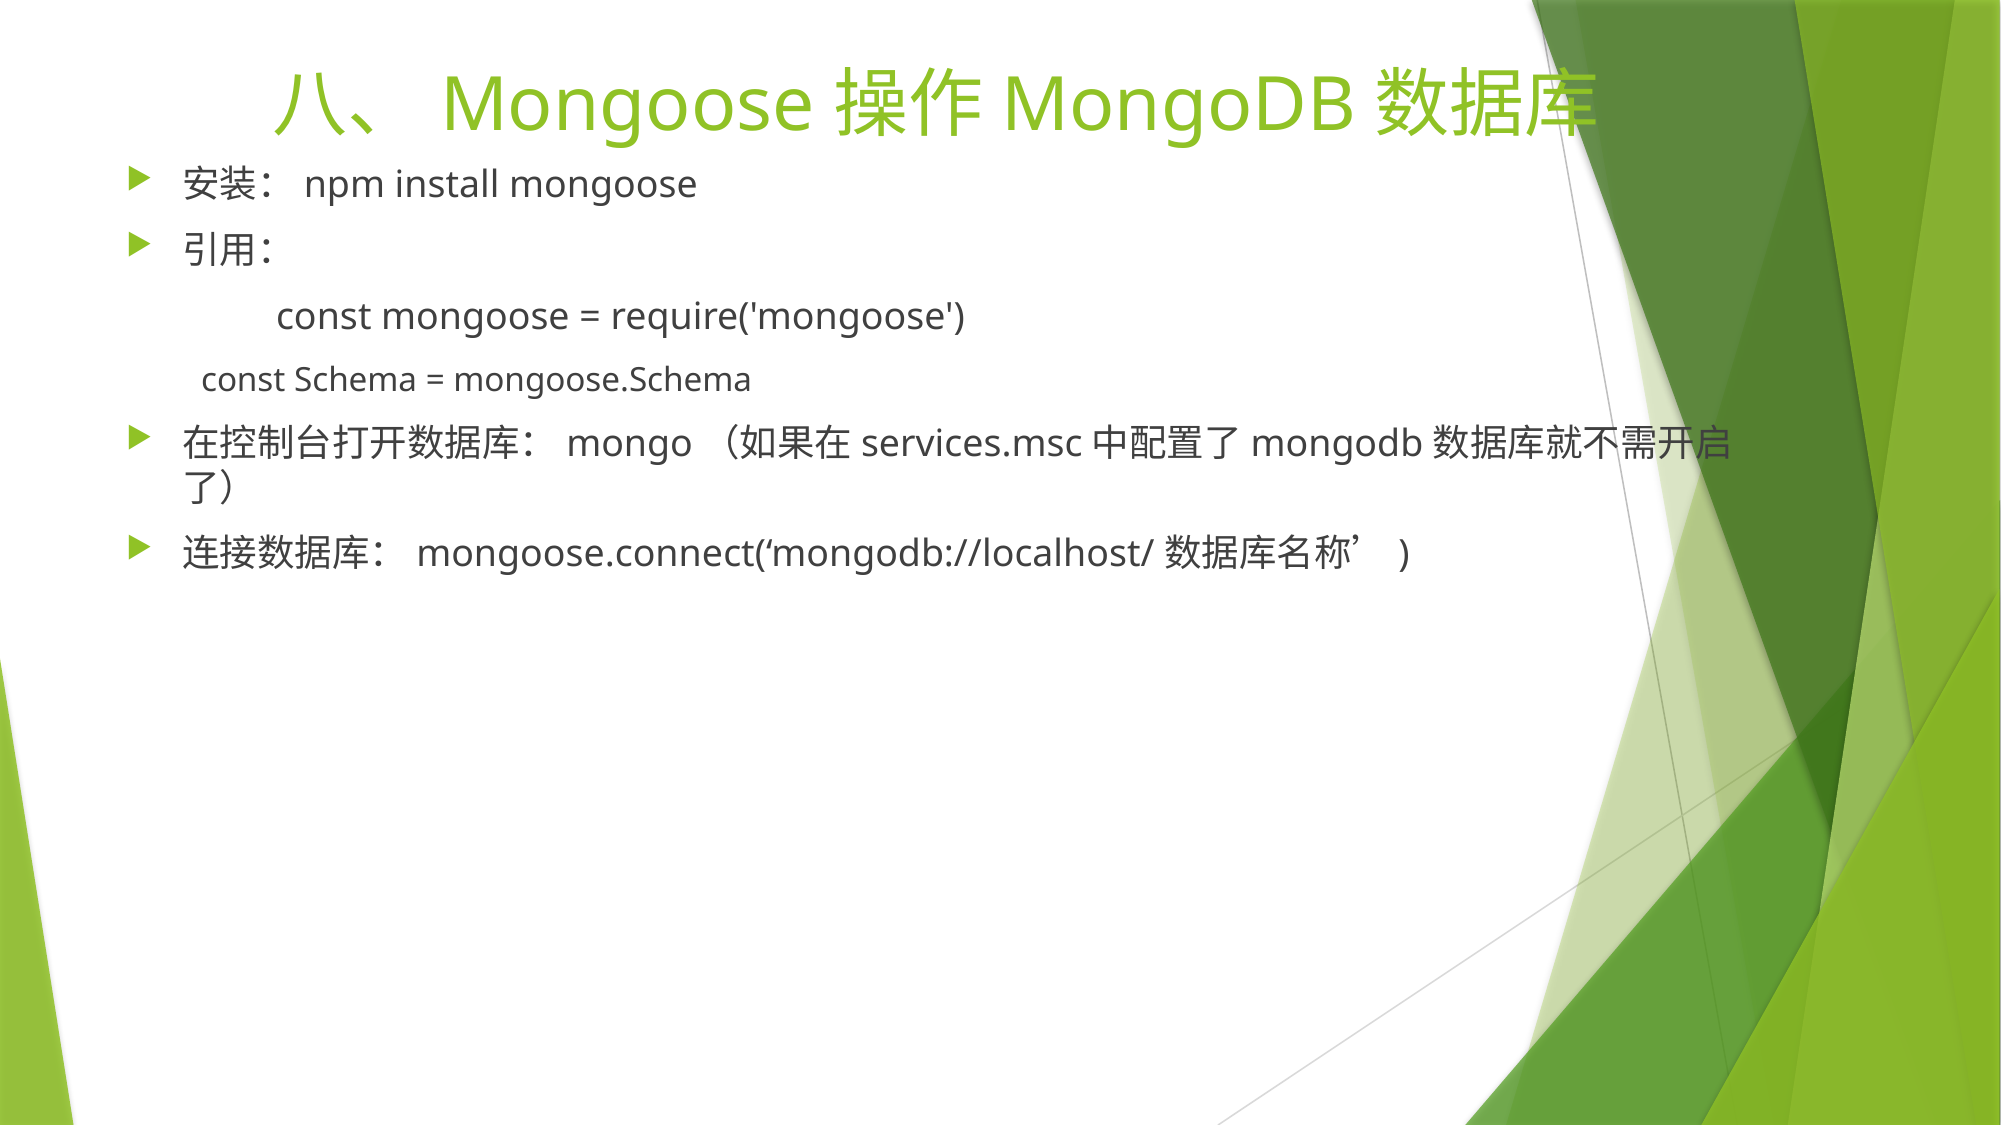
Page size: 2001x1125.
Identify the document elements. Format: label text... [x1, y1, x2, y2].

list 安装：npm install mongoose 引用： const mongoose = require('mongoose') const Schema = mongoose.Schema 在控制台打开数据库：mongo（如果在services.msc中配置了mongodb数据库就不需开启了） 连接数据库：mongoose.connect(‘mongodb://localhost/数据库名称’) [111, 152, 1761, 1078]
title 八、Mongoose操作MongoDB数据库 [111, 47, 1761, 152]
